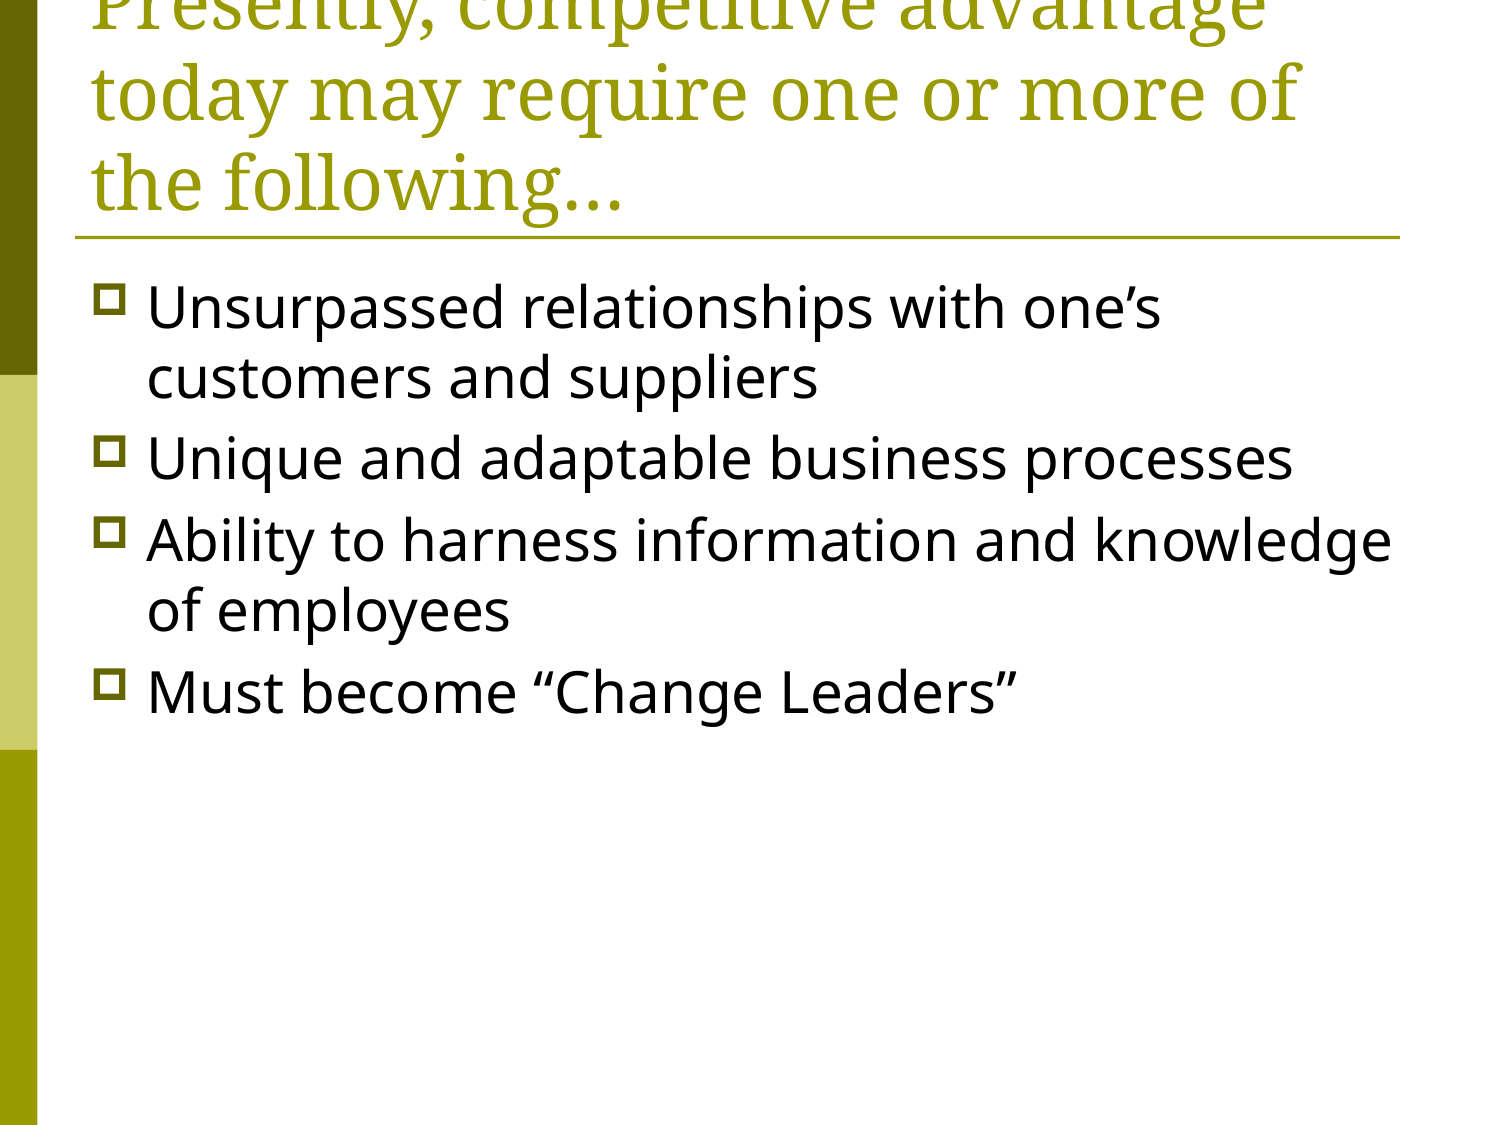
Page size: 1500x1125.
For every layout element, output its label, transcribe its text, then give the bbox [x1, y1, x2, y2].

list Unsurpassed relationships with one’s customers and suppliers Unique and adaptable business processes Ability to harness information and knowledge of employees Must become “Change Leaders” [74, 262, 1426, 1006]
title Presently, competitive advantage today may require one or more of the following… [74, 45, 1426, 233]
